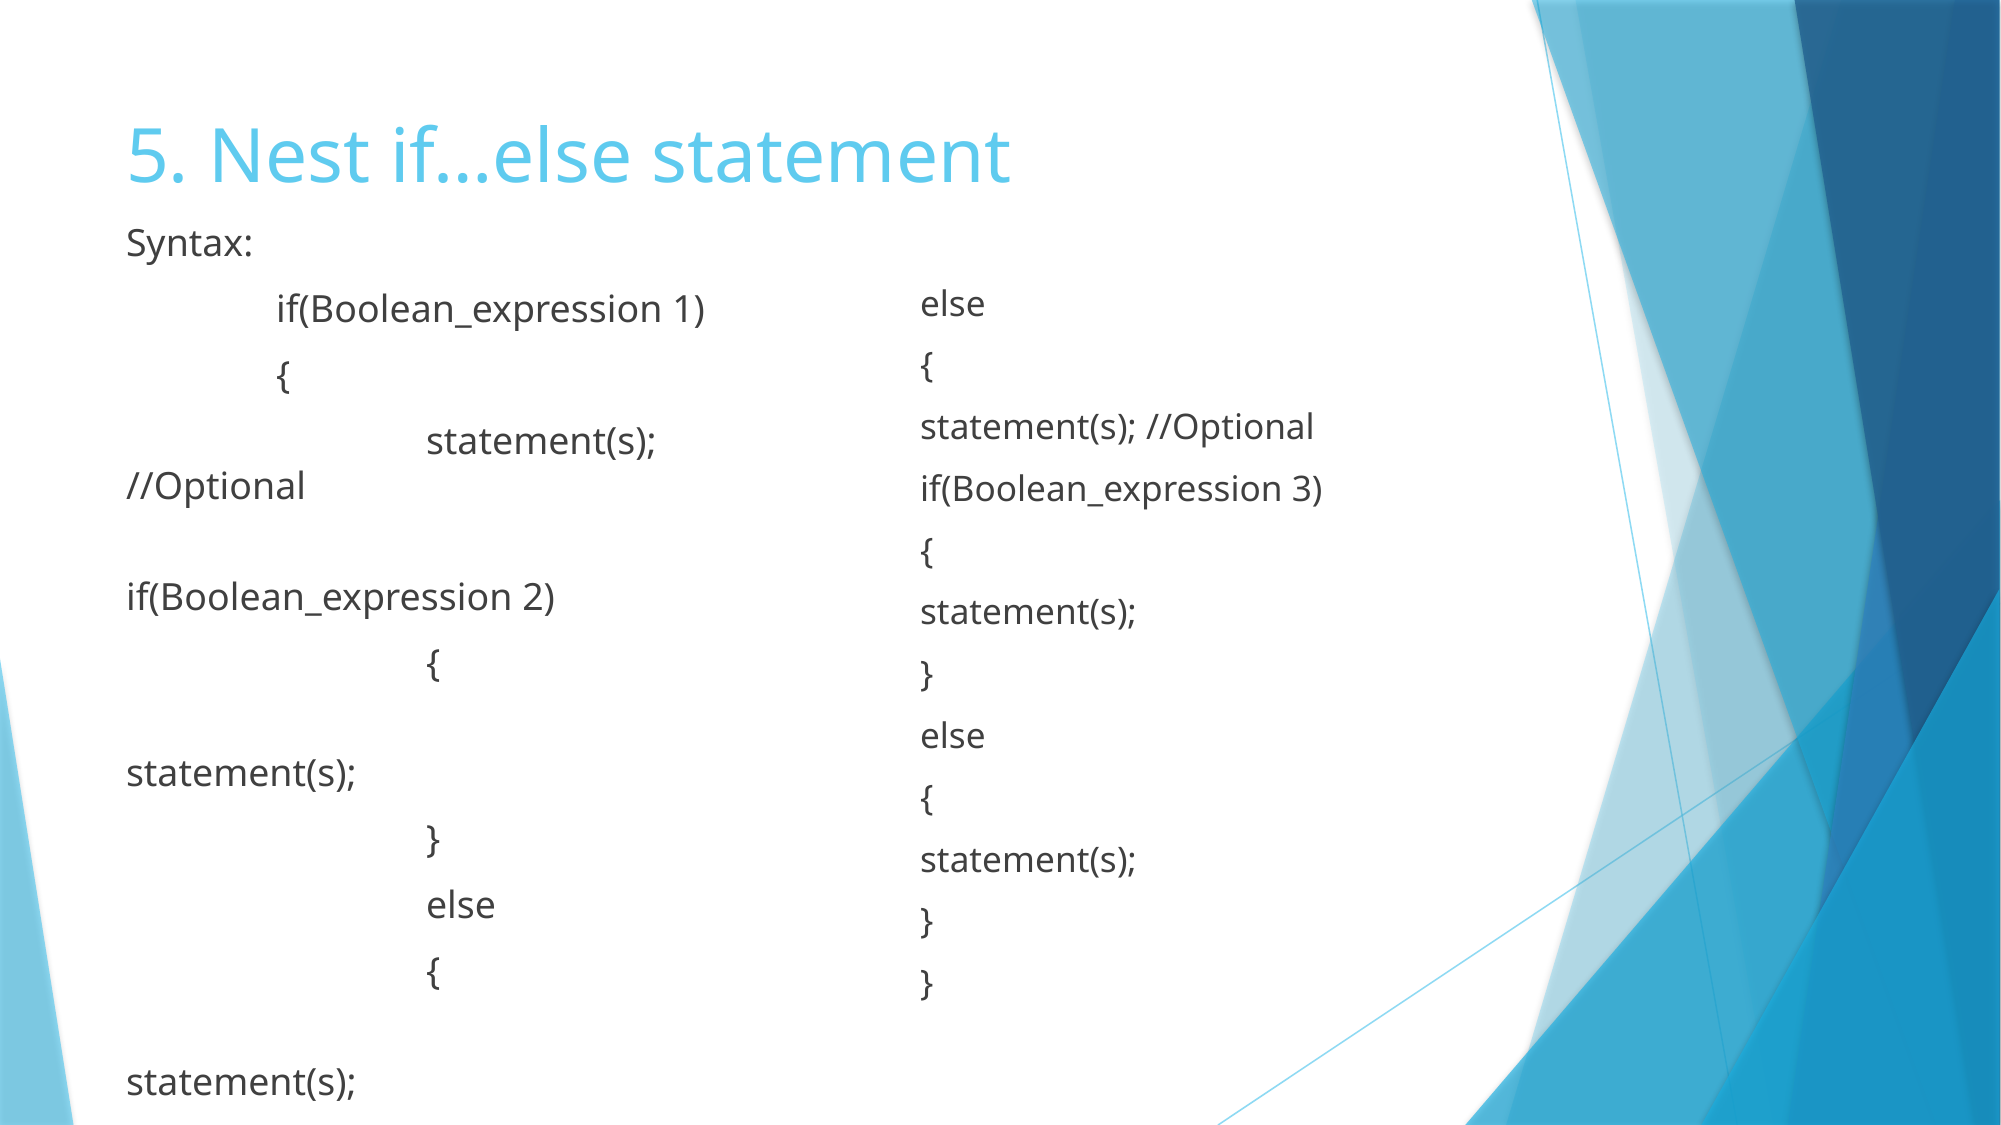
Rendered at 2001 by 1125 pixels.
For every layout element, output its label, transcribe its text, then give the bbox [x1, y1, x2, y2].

list Syntax: if(Boolean_expression 1) { statement(s); //Optional if(Boolean_expression 2) { statement(s); } else { statement(s); } } [111, 211, 764, 1125]
title 5. Nest if…else statement [111, 99, 1522, 317]
text_box else { statement(s); //Optional if(Boolean_expression 3) { statement(s); } else { statement(s); } } [764, 211, 1418, 1125]
